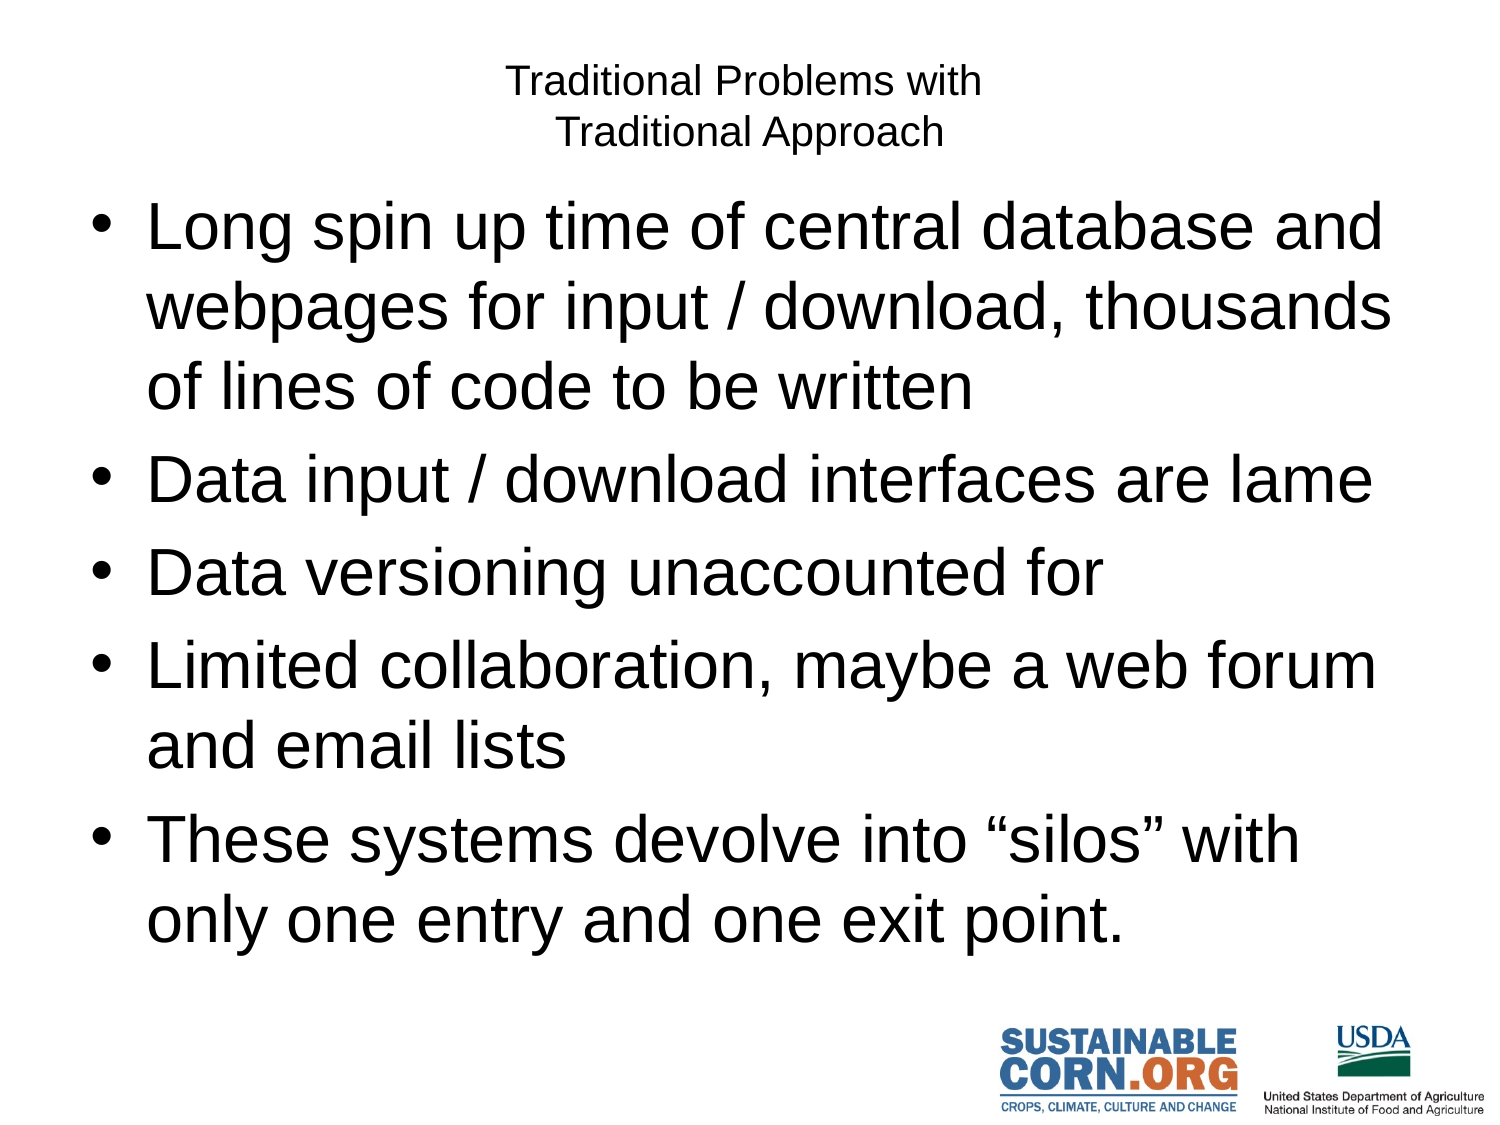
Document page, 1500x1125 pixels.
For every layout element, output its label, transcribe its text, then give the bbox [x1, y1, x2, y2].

picture [1264, 1025, 1484, 1116]
picture [987, 1012, 1250, 1123]
list Long spin up time of central database and webpages for input / download, thousands of lines of code to be written Data input / download interfaces are lame Data versioning unaccounted for Limited collaboration, maybe a web forum and email lists These systems devolve into “silos” with only one entry and one exit point. [75, 174, 1425, 1005]
title Traditional Problems with Traditional Approach [75, 45, 1425, 163]
